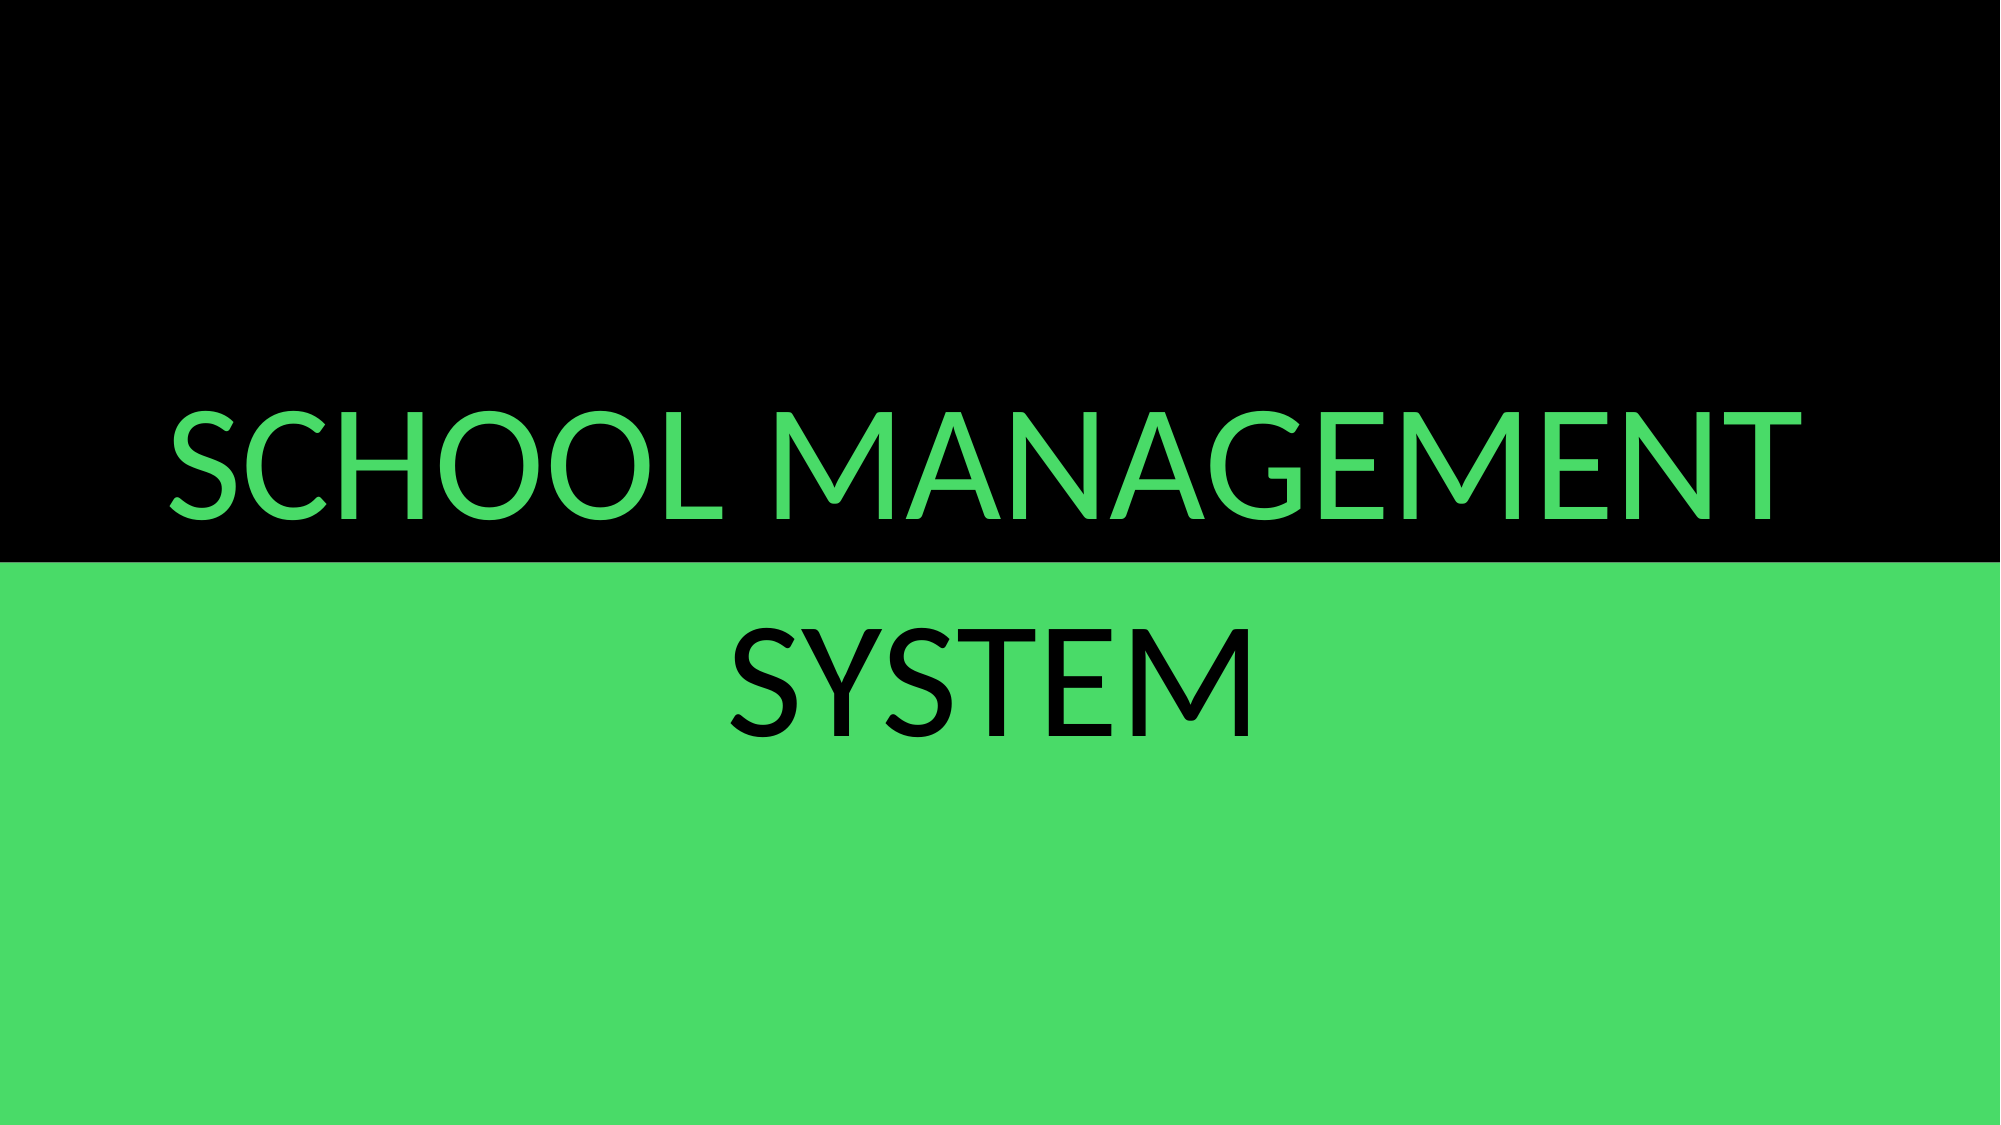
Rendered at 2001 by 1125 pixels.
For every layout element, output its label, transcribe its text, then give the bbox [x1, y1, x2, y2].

text_box SCHOOL MANAGEMENT [150, 345, 1850, 561]
text_box [0, 561, 2000, 1125]
text_box [0, 0, 2000, 561]
text_box SYSTEM [711, 562, 1289, 778]
